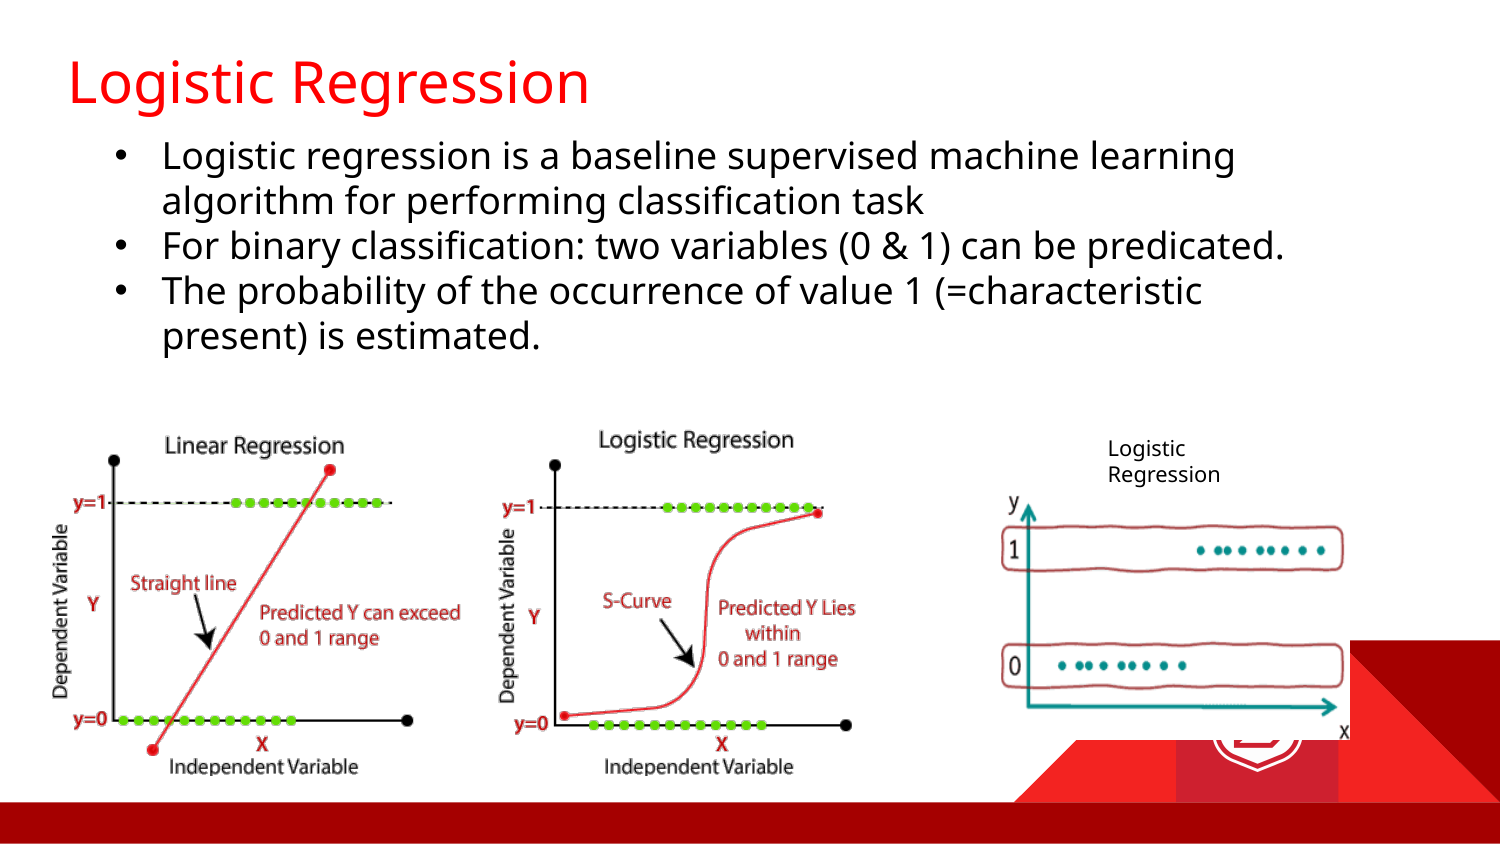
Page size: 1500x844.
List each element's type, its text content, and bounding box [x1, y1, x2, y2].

text_box Logistic Regression [1092, 427, 1298, 494]
title Logistic Regression [52, 30, 1451, 130]
picture [1000, 495, 1350, 772]
picture [52, 423, 874, 776]
text_box Logistic regression is a baseline supervised machine learning algorithm for performing classification task For binary classification: two variables (0 & 1) can be predicated. The probability of the occurrence of value 1 (=characteristic present) is estimated. [99, 124, 1316, 365]
